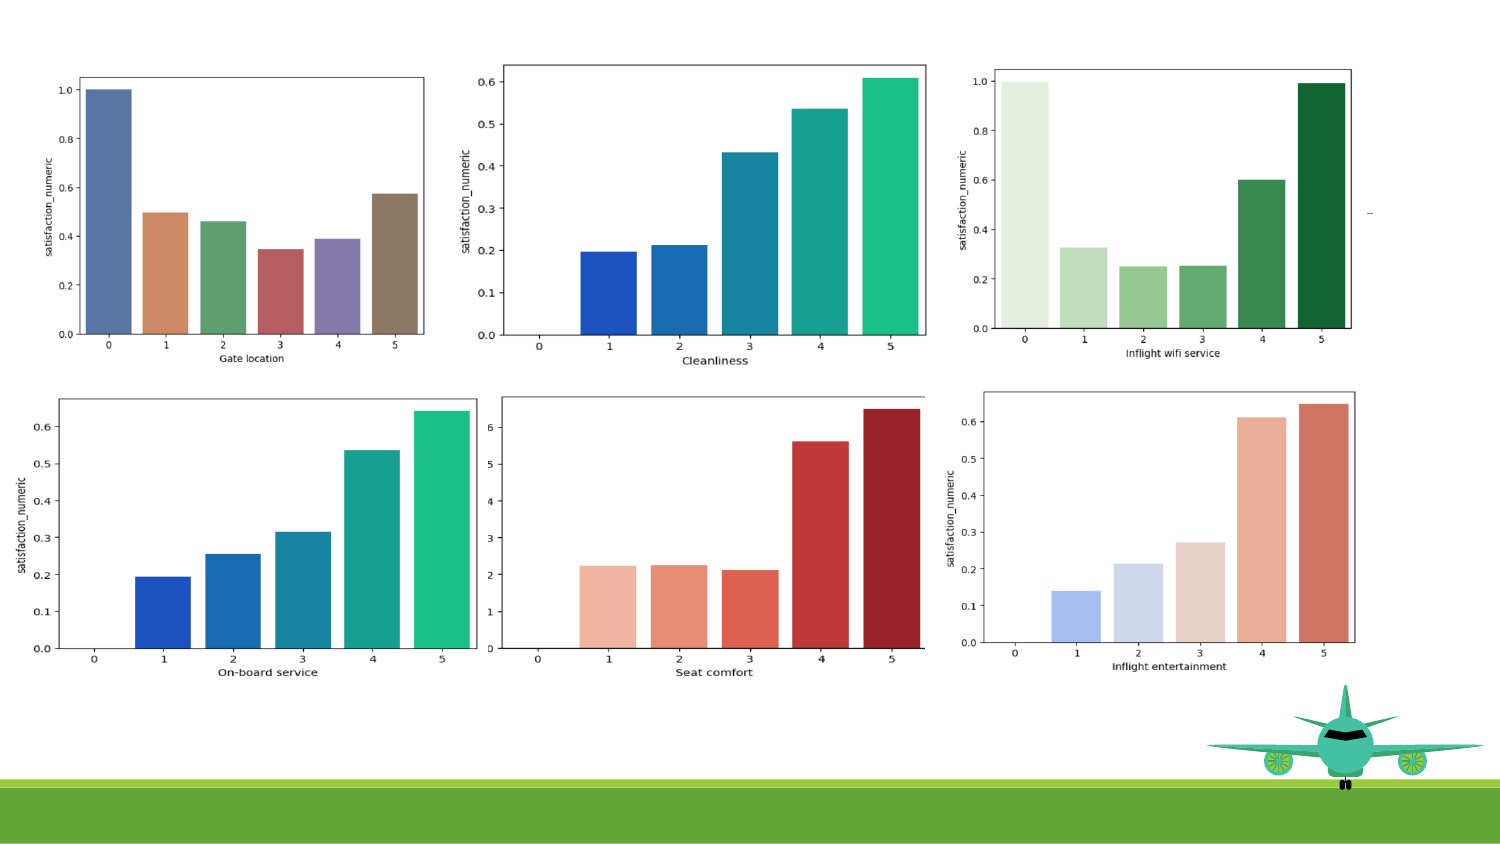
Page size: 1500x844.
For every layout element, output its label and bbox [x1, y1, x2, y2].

picture [26, 57, 1367, 378]
picture [9, 382, 1383, 685]
text_box [1206, 684, 1485, 844]
